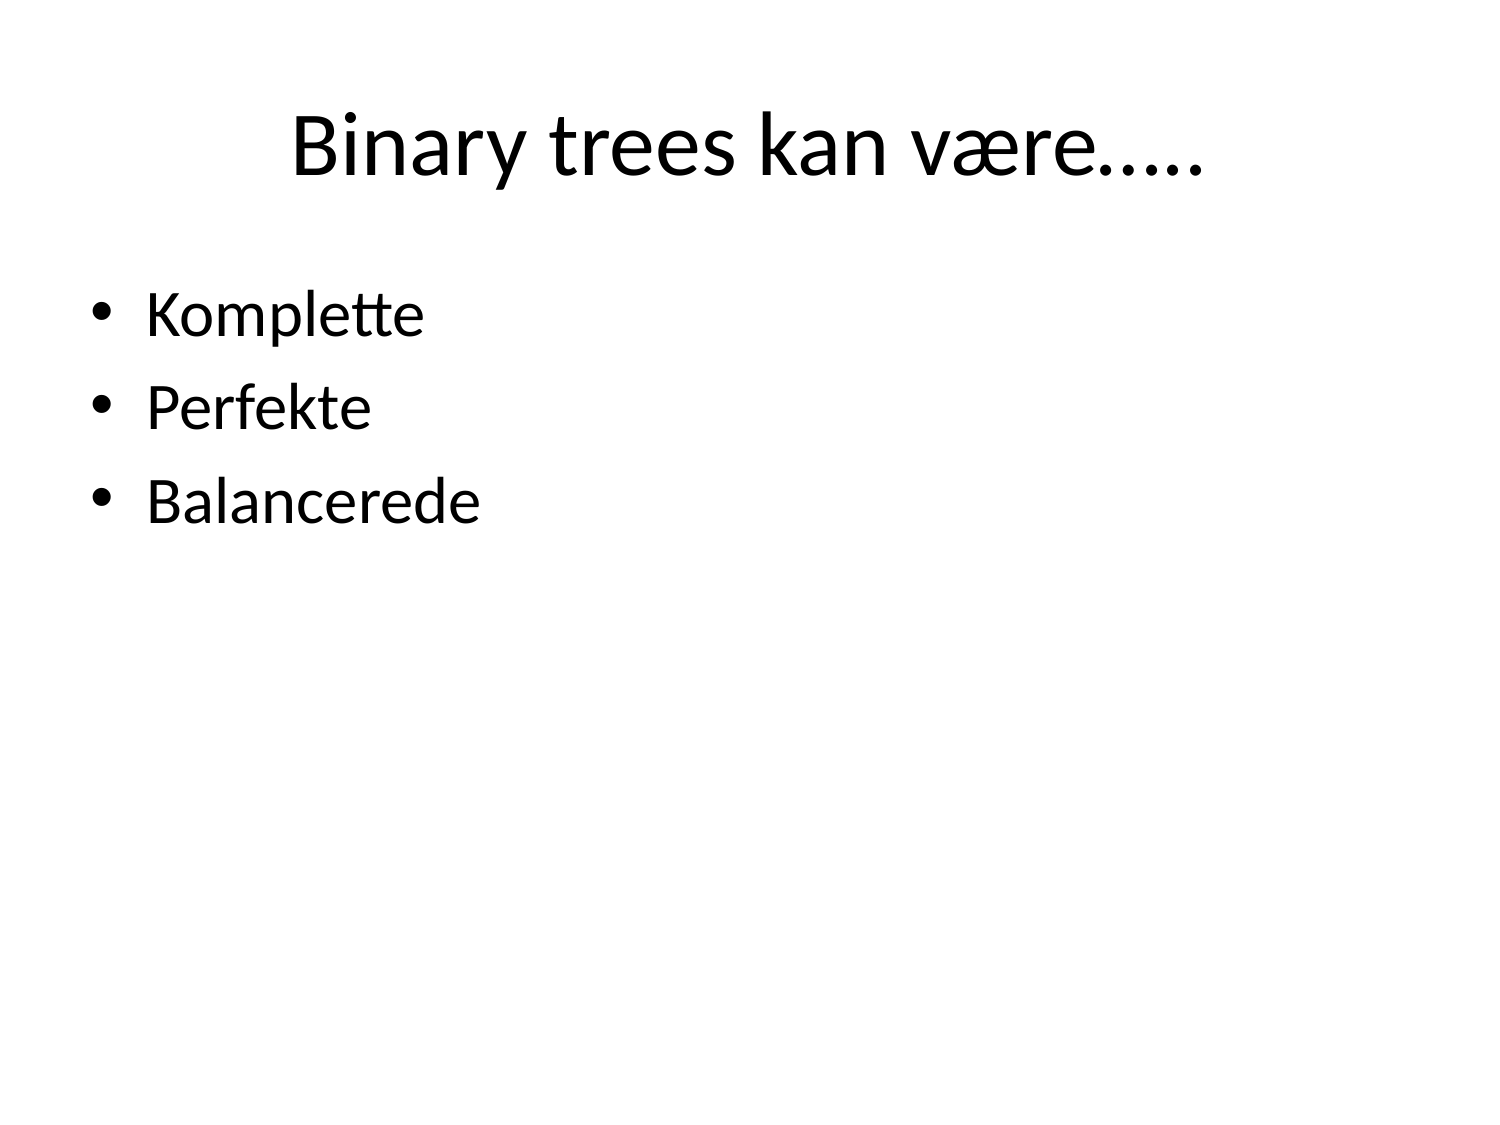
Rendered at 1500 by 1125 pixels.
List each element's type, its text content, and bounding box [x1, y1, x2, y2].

list Komplette Perfekte Balancerede [75, 262, 1425, 1005]
title Binary trees kan være….. [75, 45, 1425, 233]
